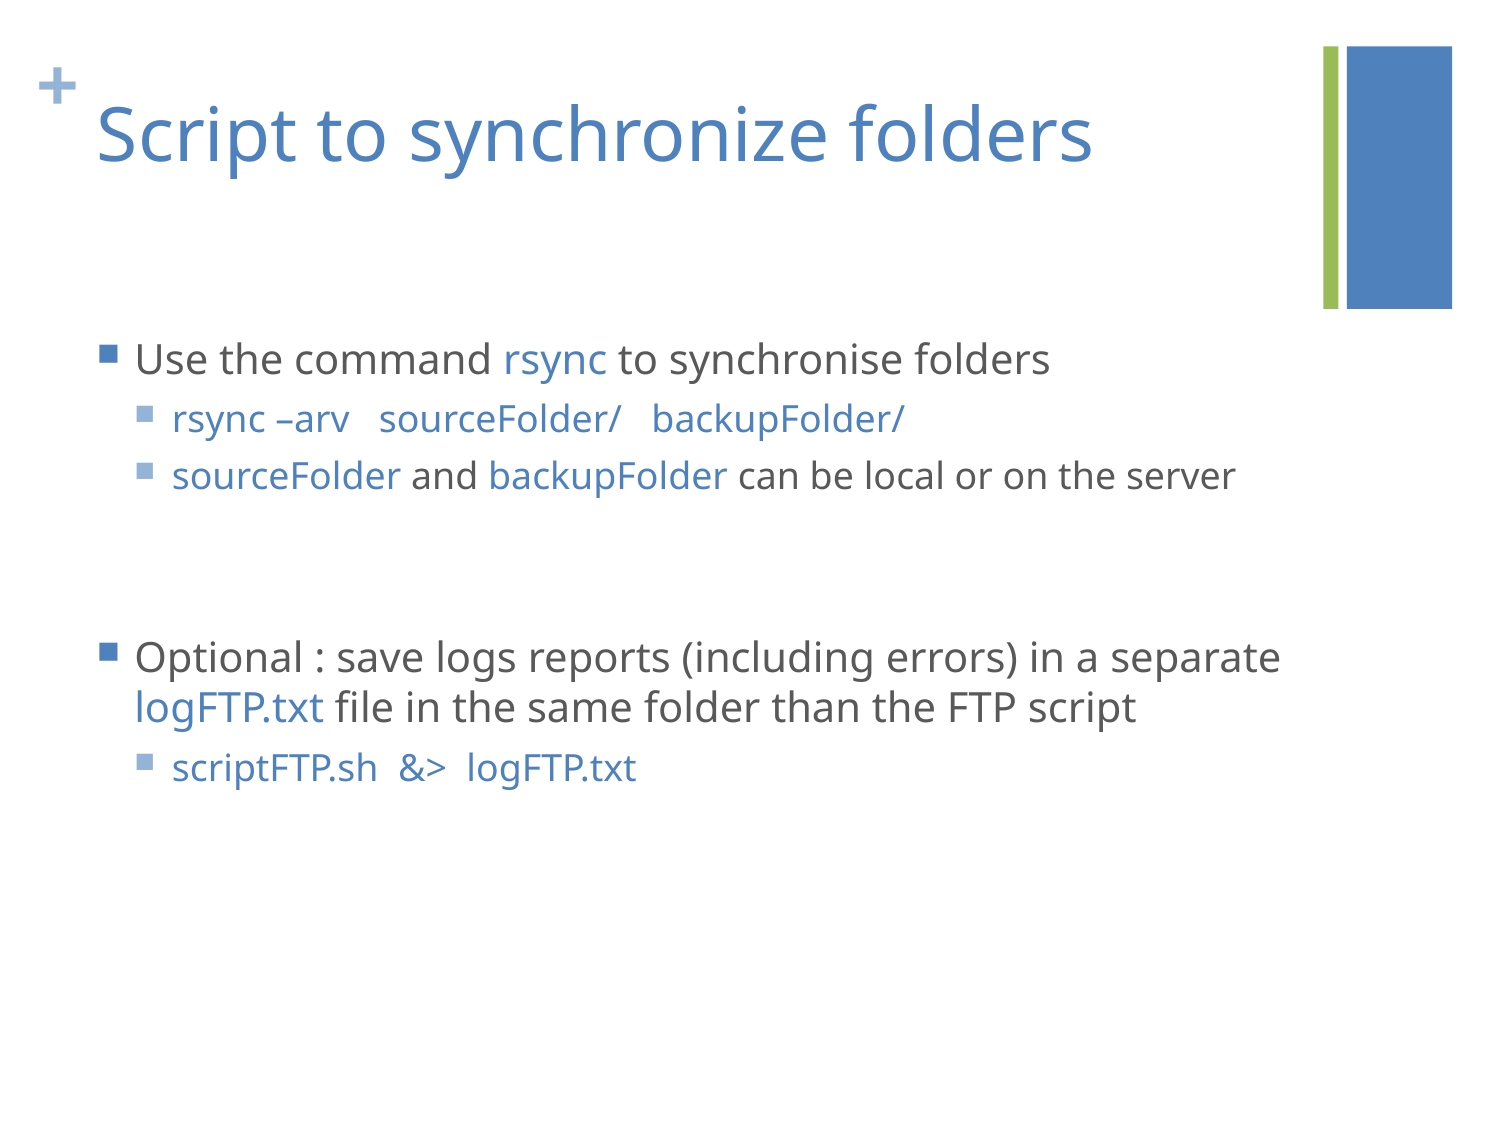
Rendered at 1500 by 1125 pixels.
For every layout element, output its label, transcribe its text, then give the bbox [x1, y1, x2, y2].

title Script to synchronize folders [81, 79, 1322, 263]
list Use the command rsync to synchronise folders rsync –arv sourceFolder/ backupFolder/ sourceFolder and backupFolder can be local or on the server Optional : save logs reports (including errors) in a separate logFTP.txt file in the same folder than the FTP script scriptFTP.sh &> logFTP.txt [81, 324, 1322, 1005]
